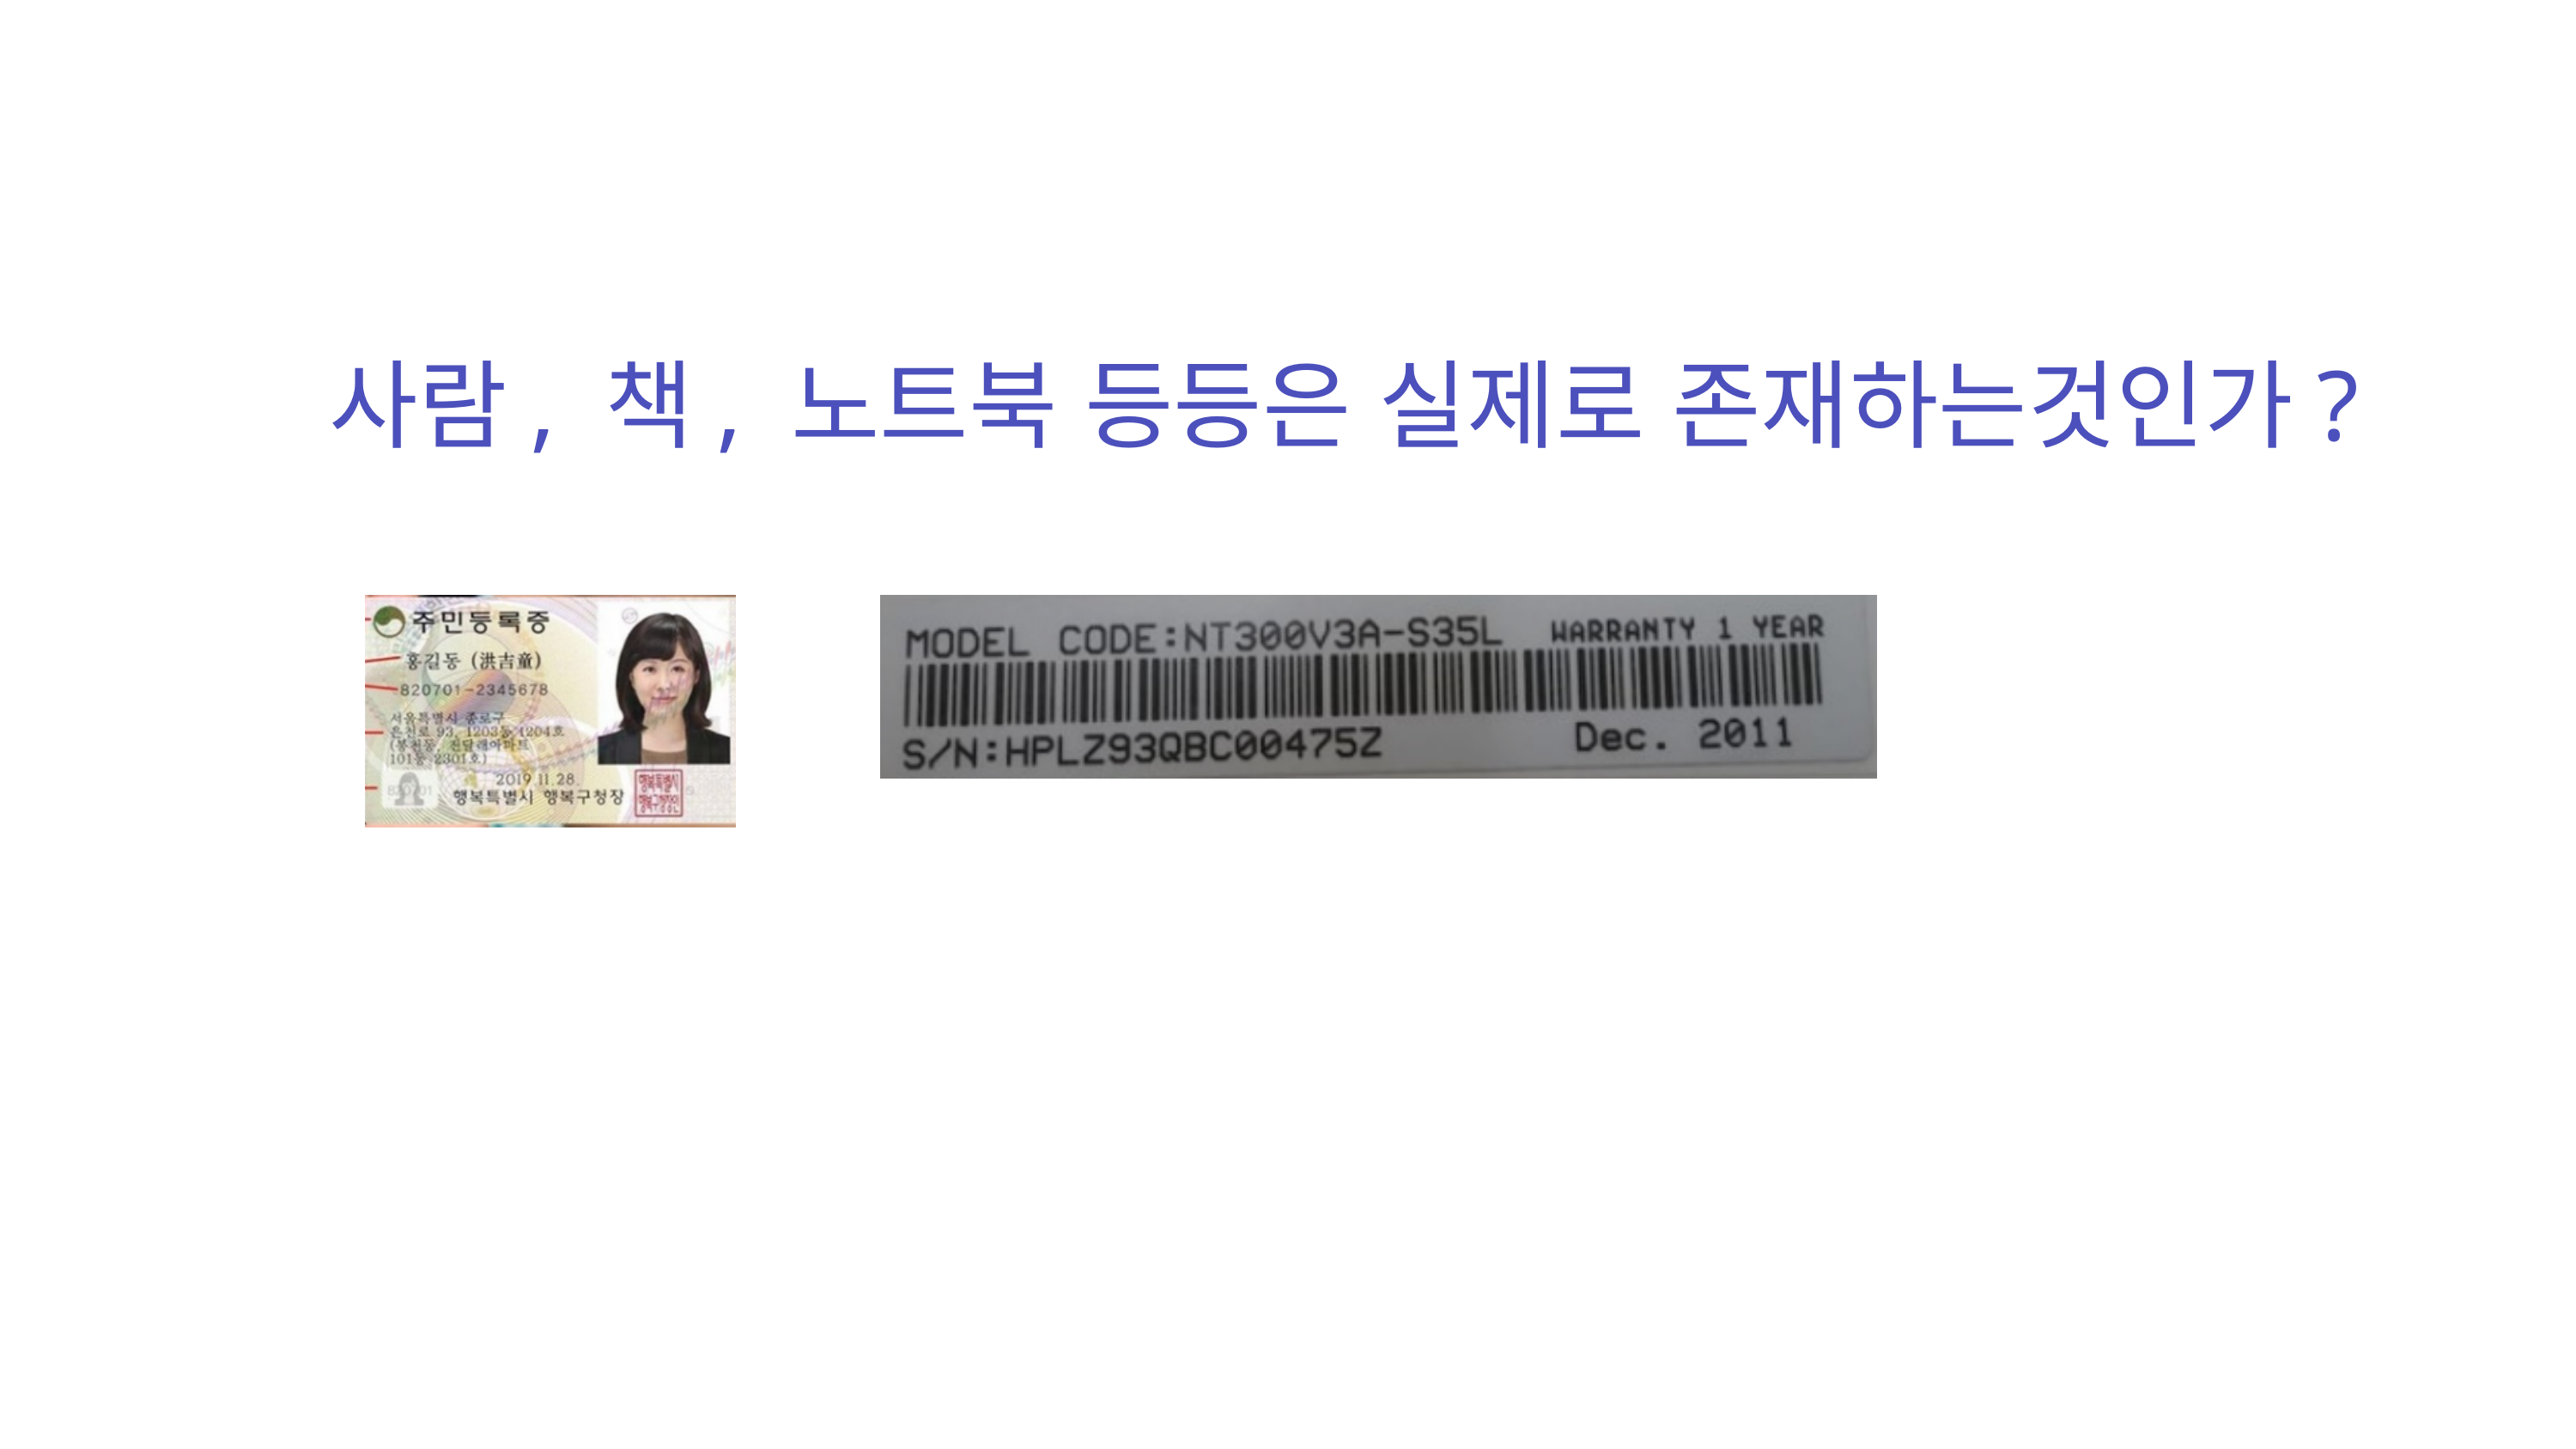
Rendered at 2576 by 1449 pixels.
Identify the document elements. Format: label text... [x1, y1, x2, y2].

picture [364, 595, 736, 828]
text_box 사람, 책, 노트북 등등은 실제로 존재하는것인가? [317, 337, 2372, 467]
picture [879, 595, 1877, 779]
